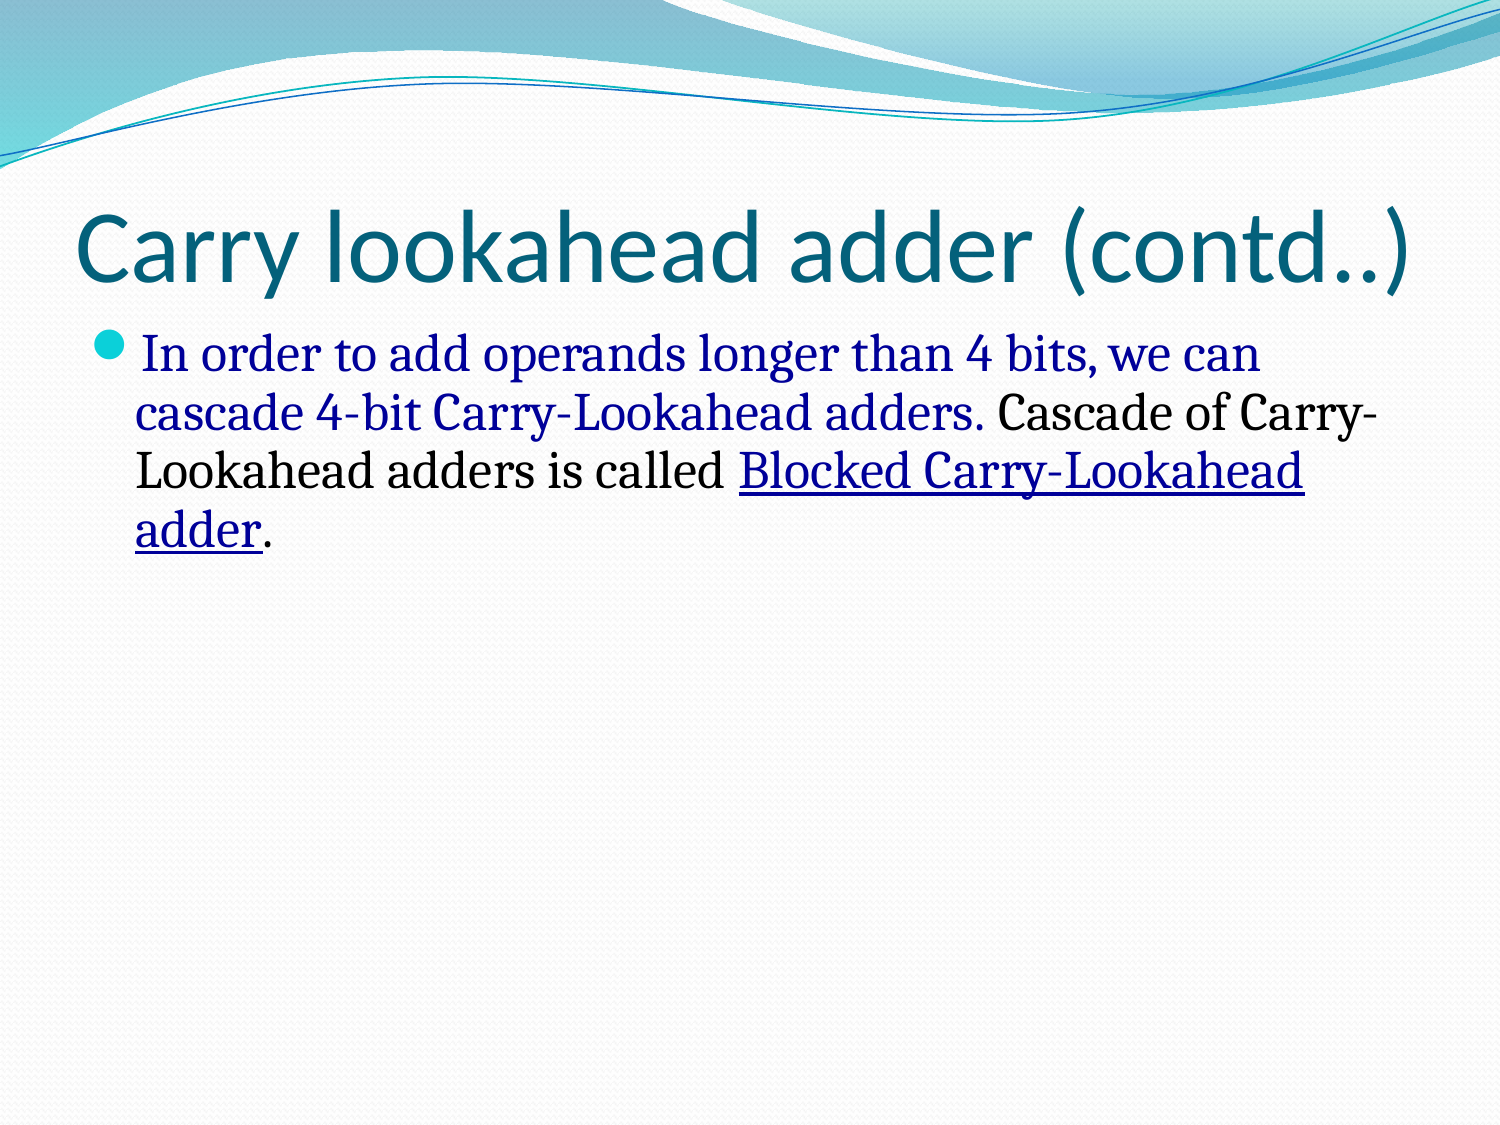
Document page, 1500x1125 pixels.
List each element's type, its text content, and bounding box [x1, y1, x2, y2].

list In order to add operands longer than 4 bits, we can cascade 4-bit Carry-Lookahead adders. Cascade of Carry-Lookahead adders is called Blocked Carry-Lookahead adder. [74, 317, 1426, 1038]
title Carry lookahead adder (contd..) [74, 115, 1426, 304]
